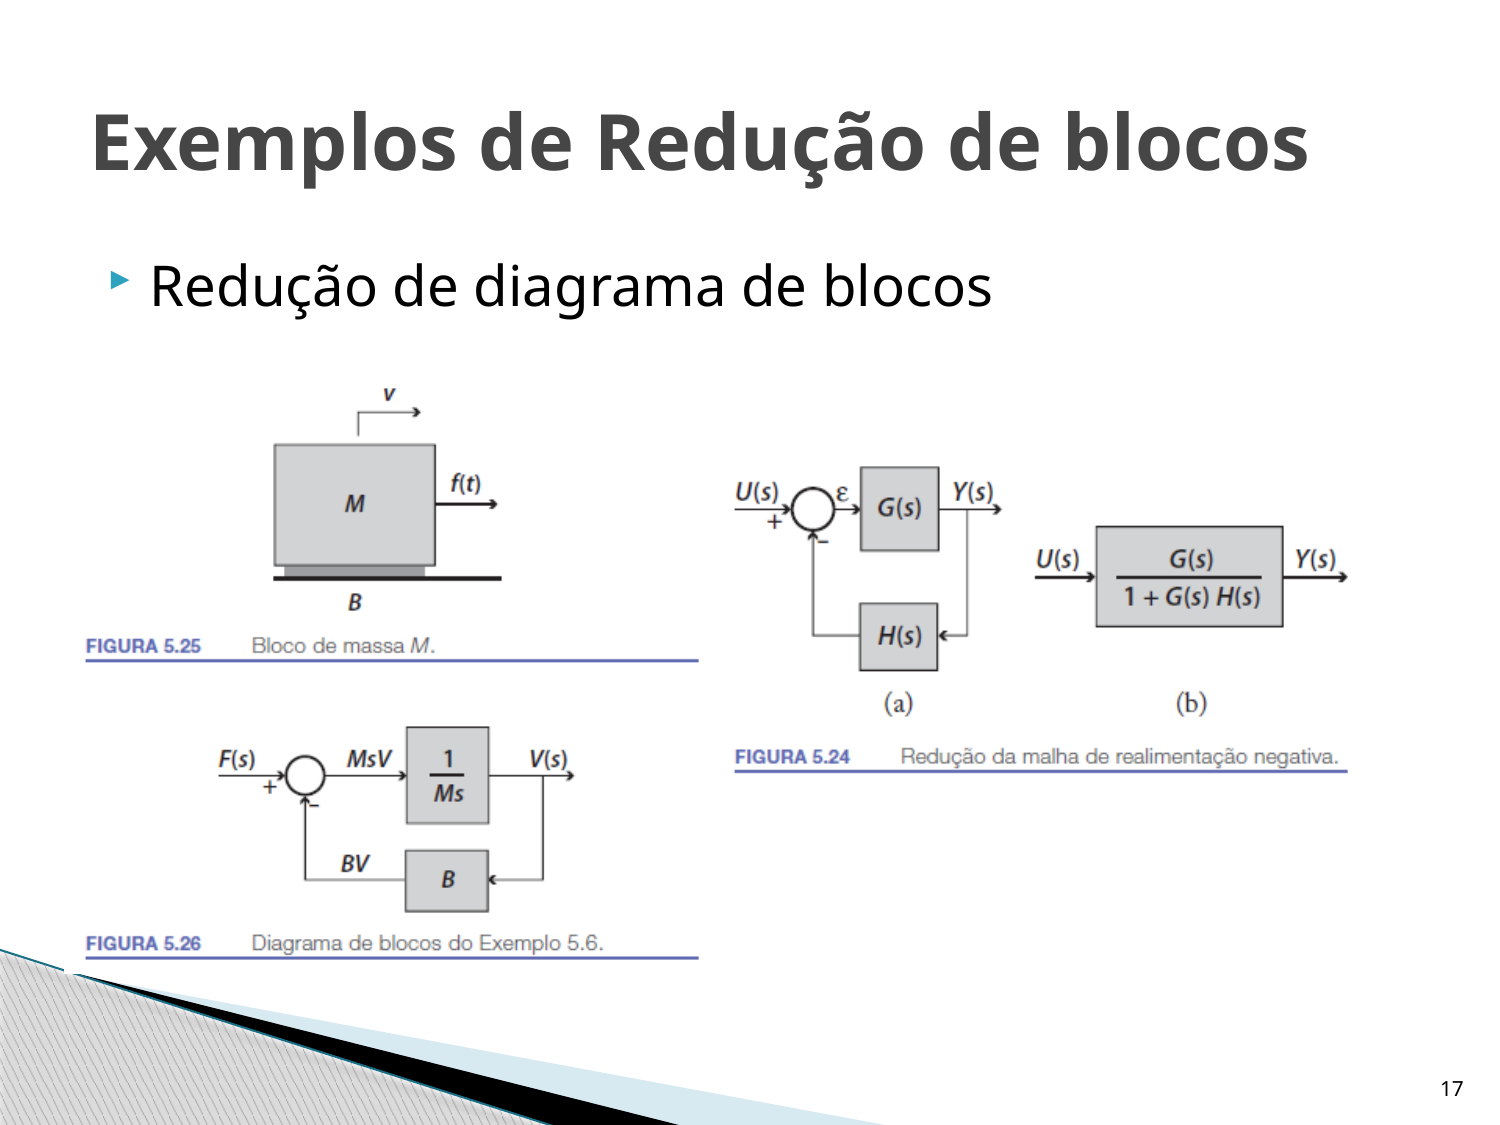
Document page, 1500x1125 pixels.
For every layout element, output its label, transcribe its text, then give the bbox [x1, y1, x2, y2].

slide_number 17 [1418, 1051, 1479, 1112]
list Redução de diagrama de blocos [75, 243, 1425, 986]
picture [63, 373, 1384, 974]
title Exemplos de Redução de blocos [75, 45, 1425, 233]
